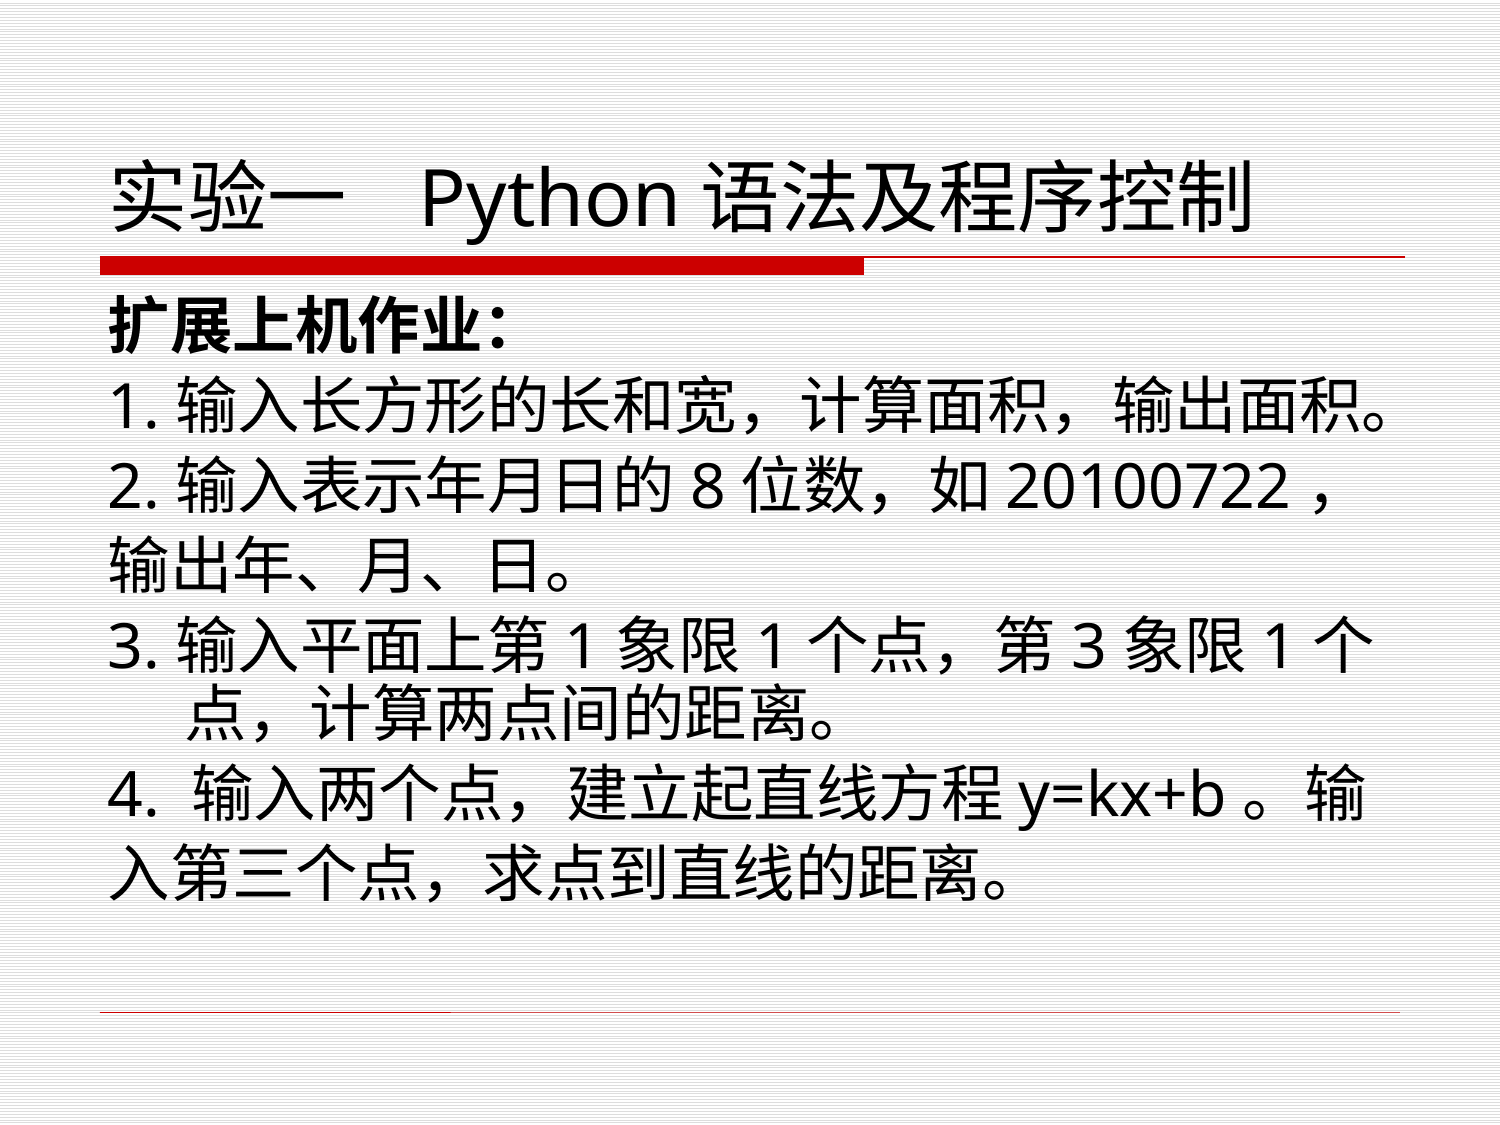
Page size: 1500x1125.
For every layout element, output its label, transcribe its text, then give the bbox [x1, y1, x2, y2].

title 实验一 Python语法及程序控制 [93, 49, 1407, 250]
list 扩展上机作业： 1.输入长方形的长和宽，计算面积，输出面积。 2.输入表示年月日的8位数，如20100722， 输出年、月、日。 3.输入平面上第1象限1个点，第3象限1个点，计算两点间的距离。 4. 输入两个点，建立起直线方程y=kx+b。输 入第三个点，求点到直线的距离。 [92, 287, 1406, 988]
